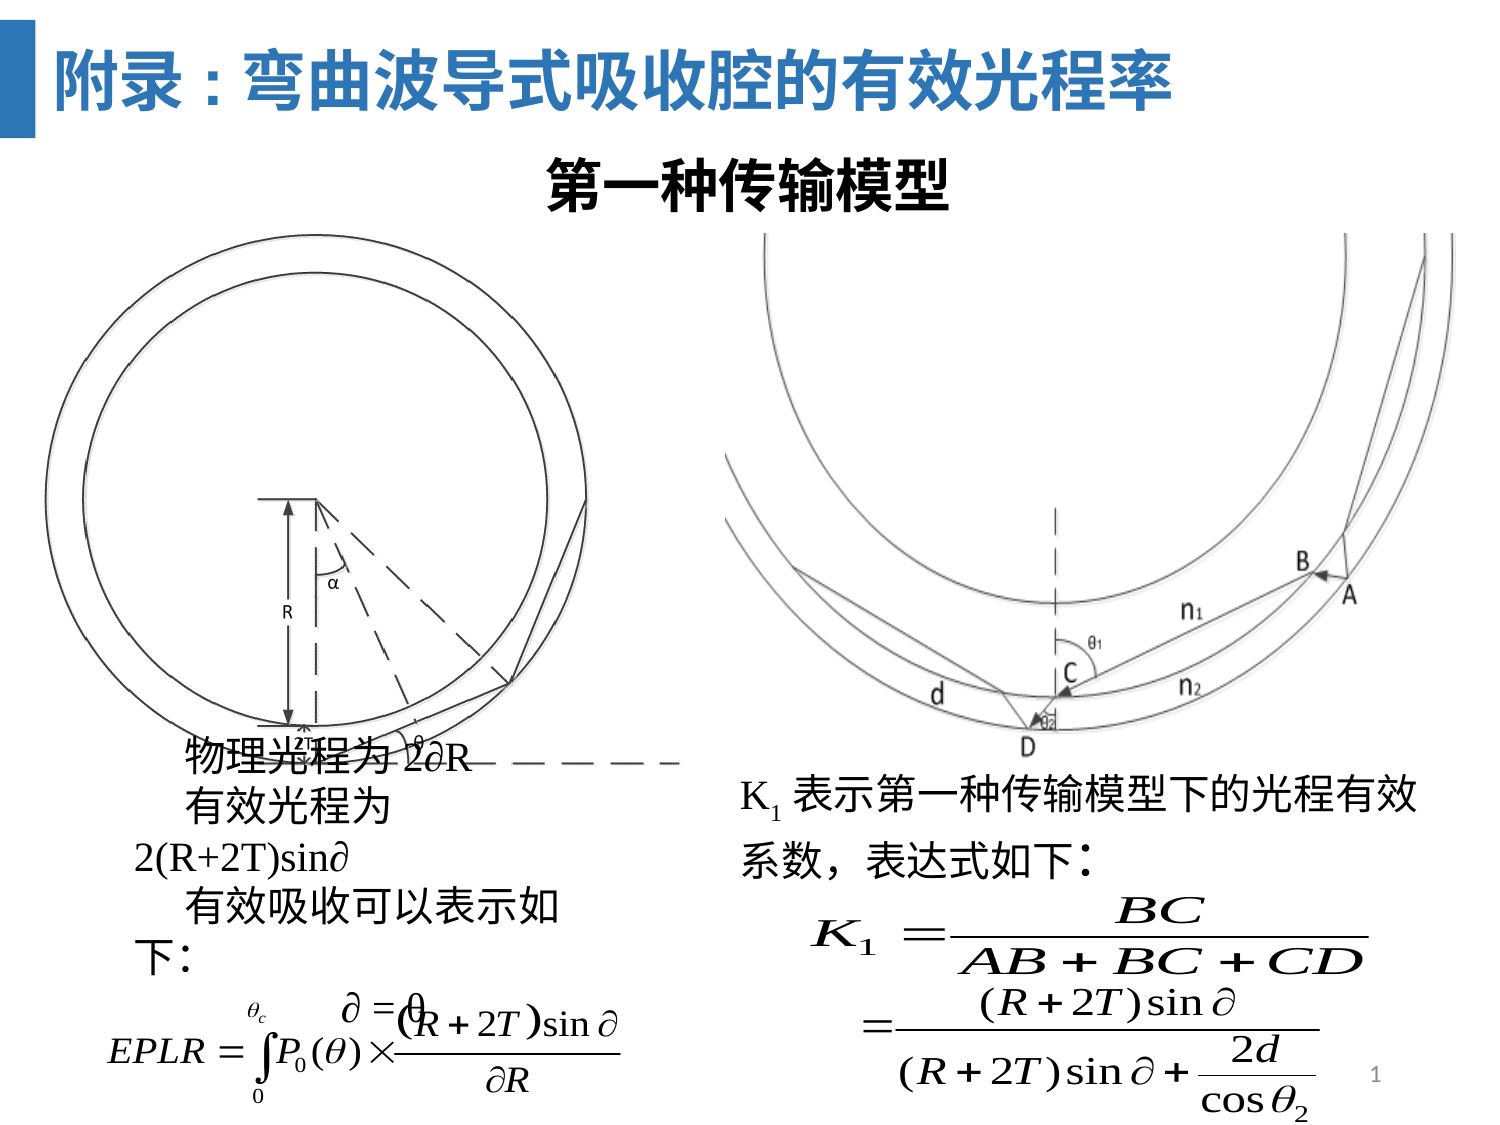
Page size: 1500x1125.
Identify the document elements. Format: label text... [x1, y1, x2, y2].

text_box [799, 888, 1381, 983]
text_box K1表示第一种传输模型下的光程有效系数，表达式如下： [725, 766, 1456, 894]
slide_number 1 [1329, 1042, 1397, 1103]
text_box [0, 19, 1337, 139]
text_box 第一种传输模型 [454, 141, 1046, 227]
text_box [851, 980, 1329, 1125]
text_box 物理光程为2∂R 有效光程为2(R+2T)sin∂ 有效吸收可以表示如下： ∂ = θ [119, 772, 609, 988]
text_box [100, 994, 628, 1113]
picture [725, 233, 1456, 766]
picture [44, 233, 683, 766]
